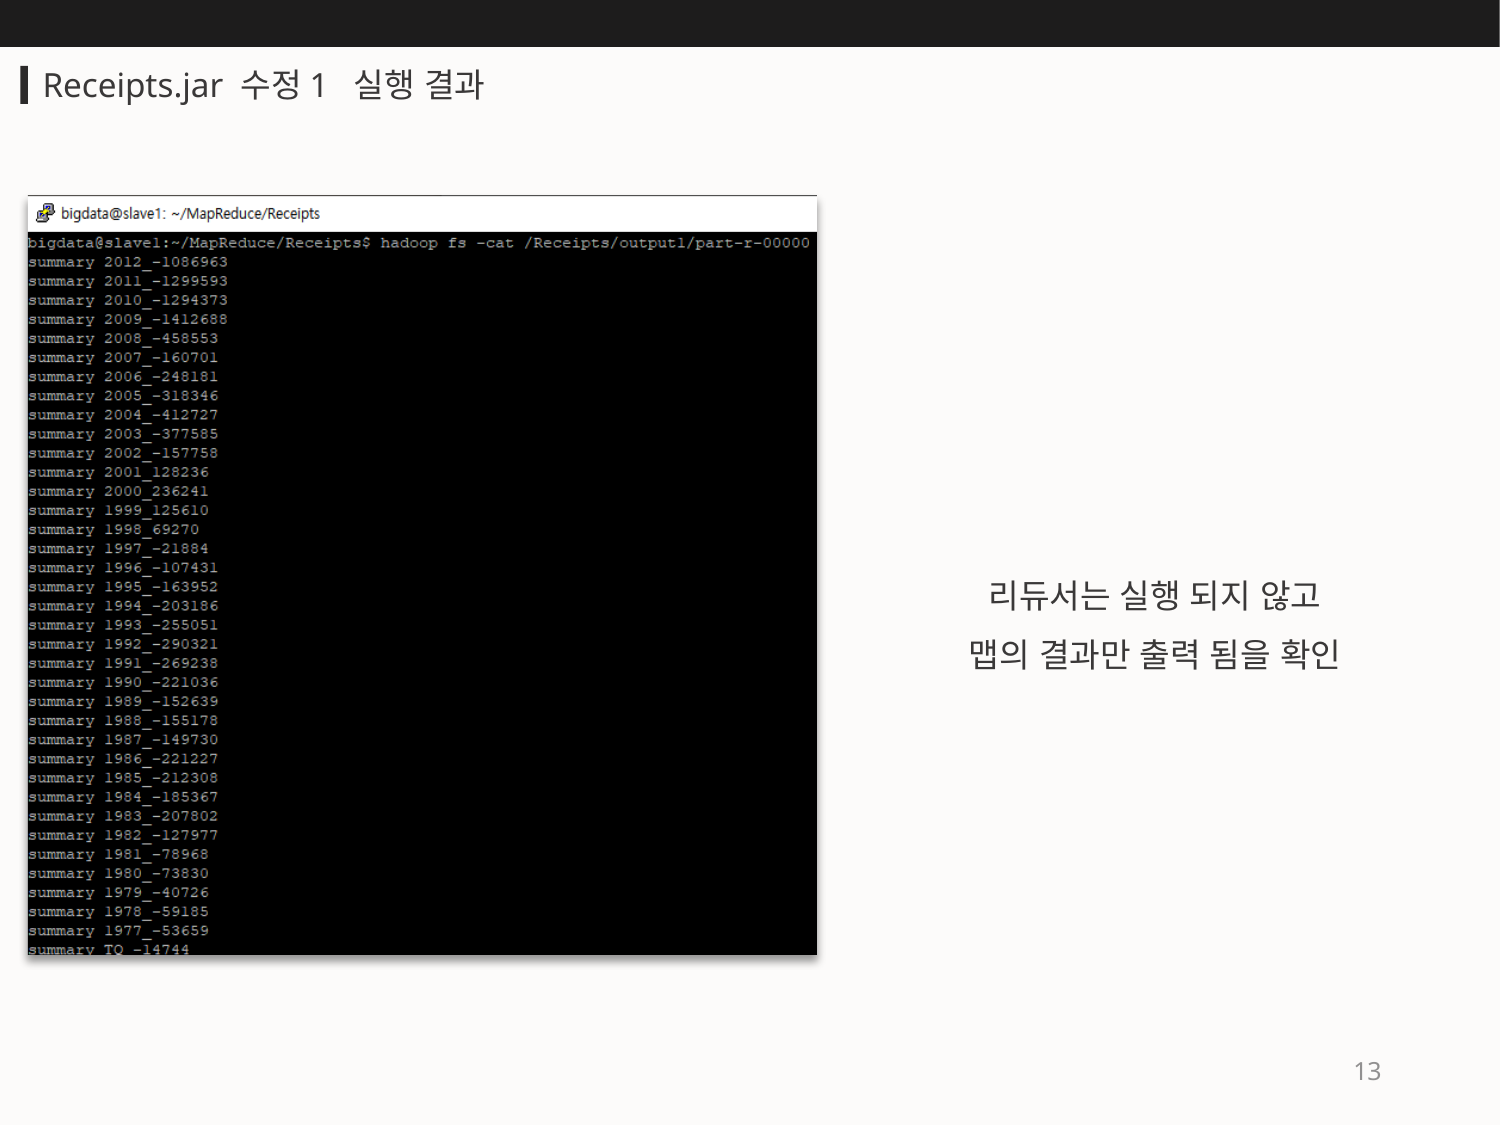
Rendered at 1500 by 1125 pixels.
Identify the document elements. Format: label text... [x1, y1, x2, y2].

text_box [0, 0, 1500, 48]
text_box 리듀서는 실행 되지 않고 맵의 결과만 출력 됨을 확인 [913, 547, 1397, 682]
picture [27, 195, 818, 955]
slide_number 13 [1059, 1042, 1397, 1103]
text_box Receipts.jar 수정1 실행 결과 [27, 56, 750, 112]
text_box [19, 65, 27, 105]
